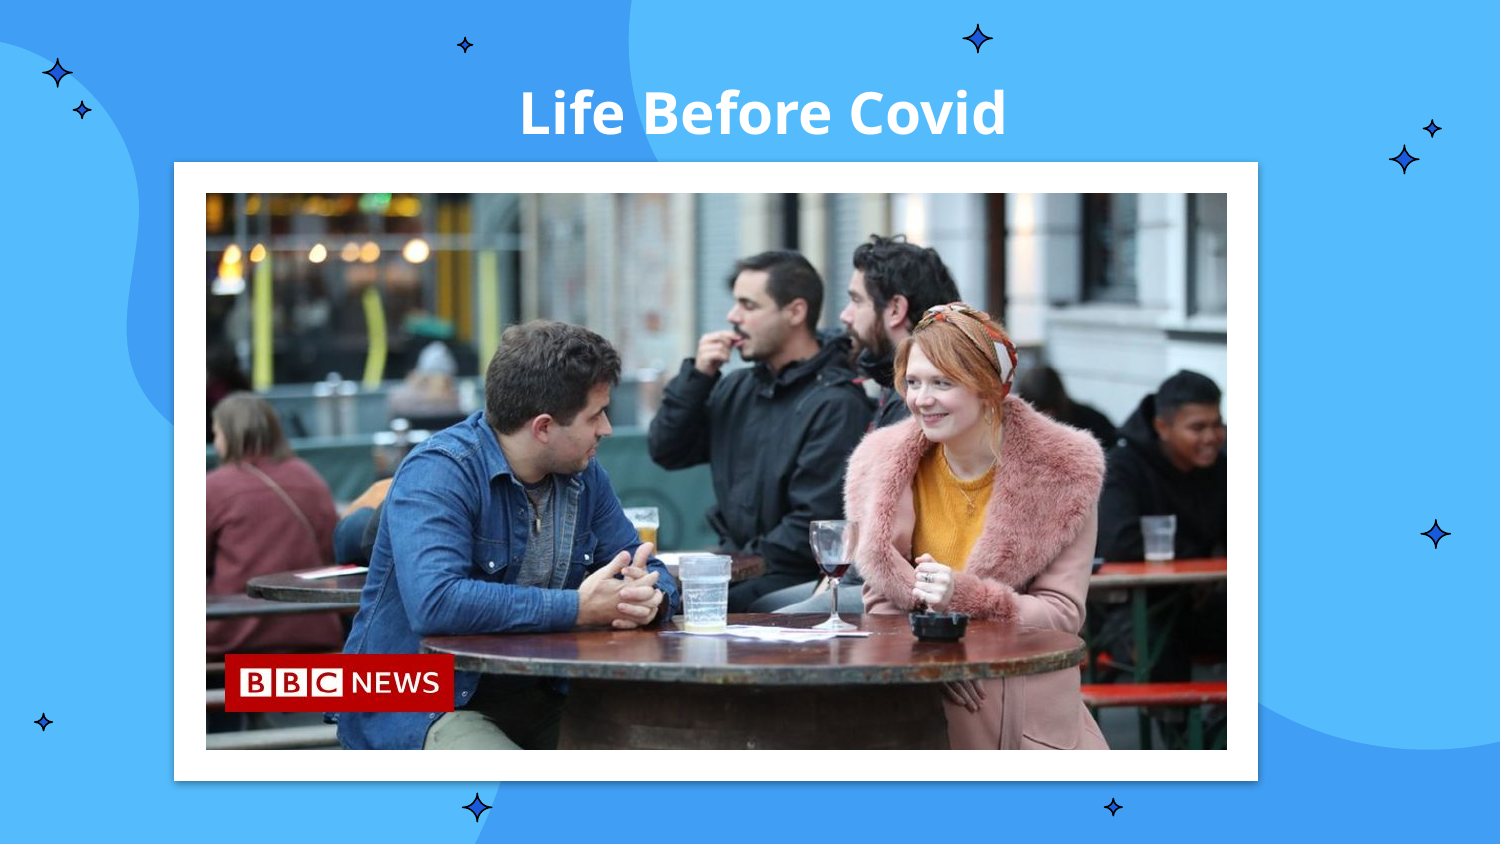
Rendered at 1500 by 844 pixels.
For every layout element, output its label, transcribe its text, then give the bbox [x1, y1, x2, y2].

picture [205, 192, 1228, 751]
title Life Before Covid [116, 76, 1410, 194]
